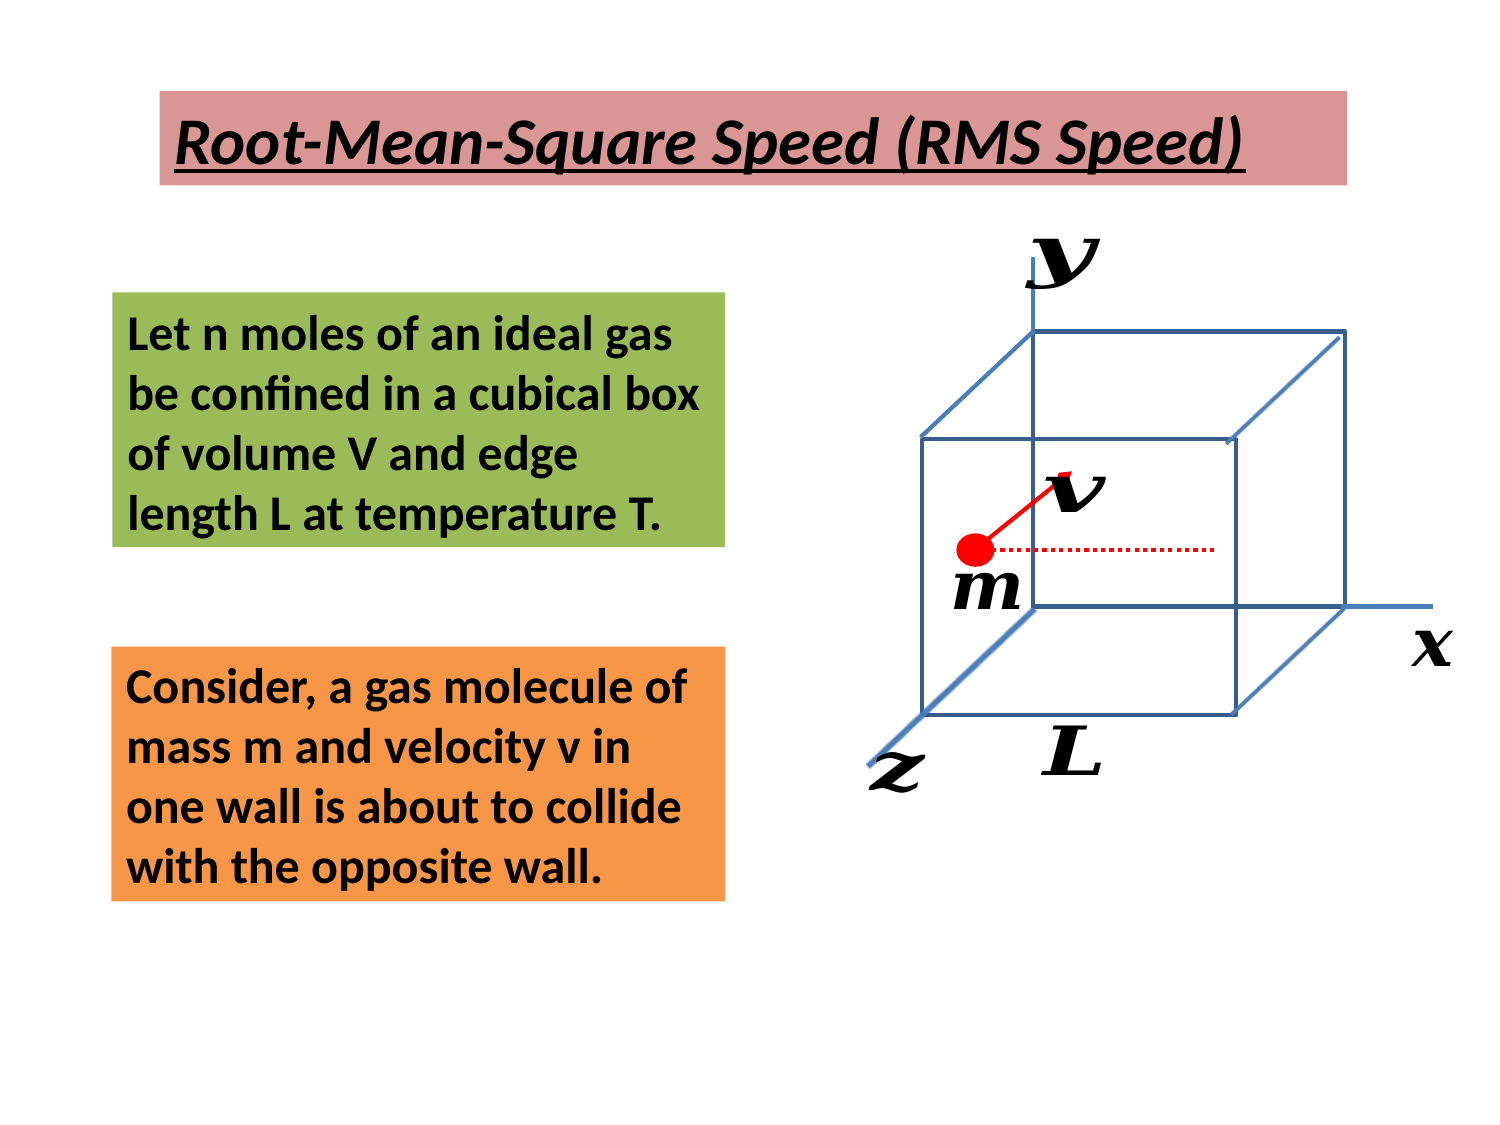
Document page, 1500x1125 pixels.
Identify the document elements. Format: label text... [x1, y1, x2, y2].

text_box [986, 452, 1115, 540]
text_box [949, 535, 1025, 626]
text_box Consider, a gas molecule of mass m and velocity v in one wall is about to collide with the opposite wall. [111, 646, 725, 902]
text_box Let n moles of an ideal gas be confined in a cubical box of volume V and edge length L at temperature T. [112, 292, 725, 548]
text_box Root-Mean-Square Speed (RMS Speed) [159, 90, 1348, 186]
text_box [864, 214, 1459, 808]
